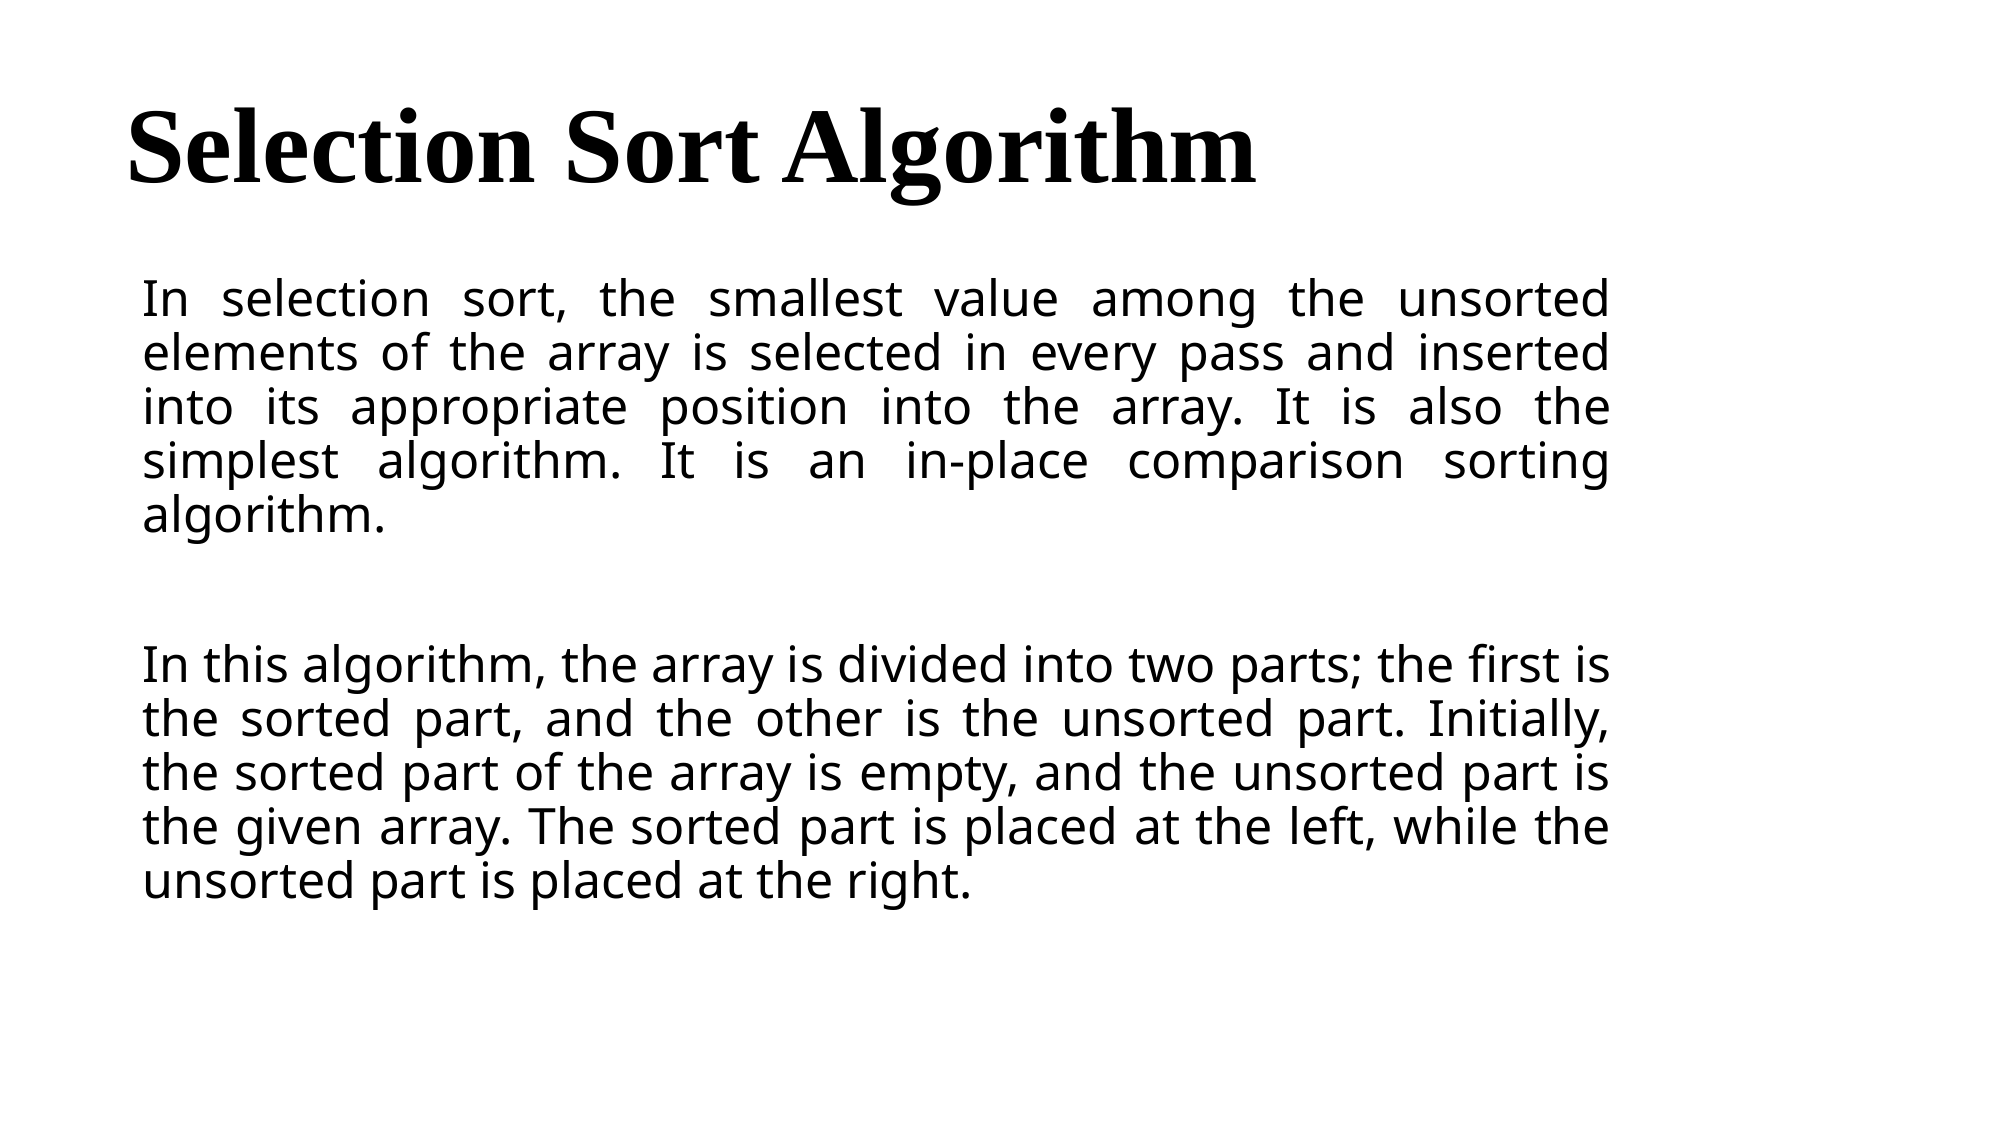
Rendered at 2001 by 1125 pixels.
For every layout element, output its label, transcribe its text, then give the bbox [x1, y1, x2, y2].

title Selection Sort Algorithm [110, 80, 1611, 213]
subtitle In selection sort, the smallest value among the unsorted elements of the array is selected in every pass and inserted into its appropriate position into the array. It is also the simplest algorithm. It is an in-place comparison sorting algorithm. In this algorithm, the array is divided into two parts; the first is the sorted part, and the other is the unsorted part. Initially, the sorted part of the array is empty, and the unsorted part is the given array. The sorted part is placed at the left, while the unsorted part is placed at the right. [127, 265, 1628, 538]
